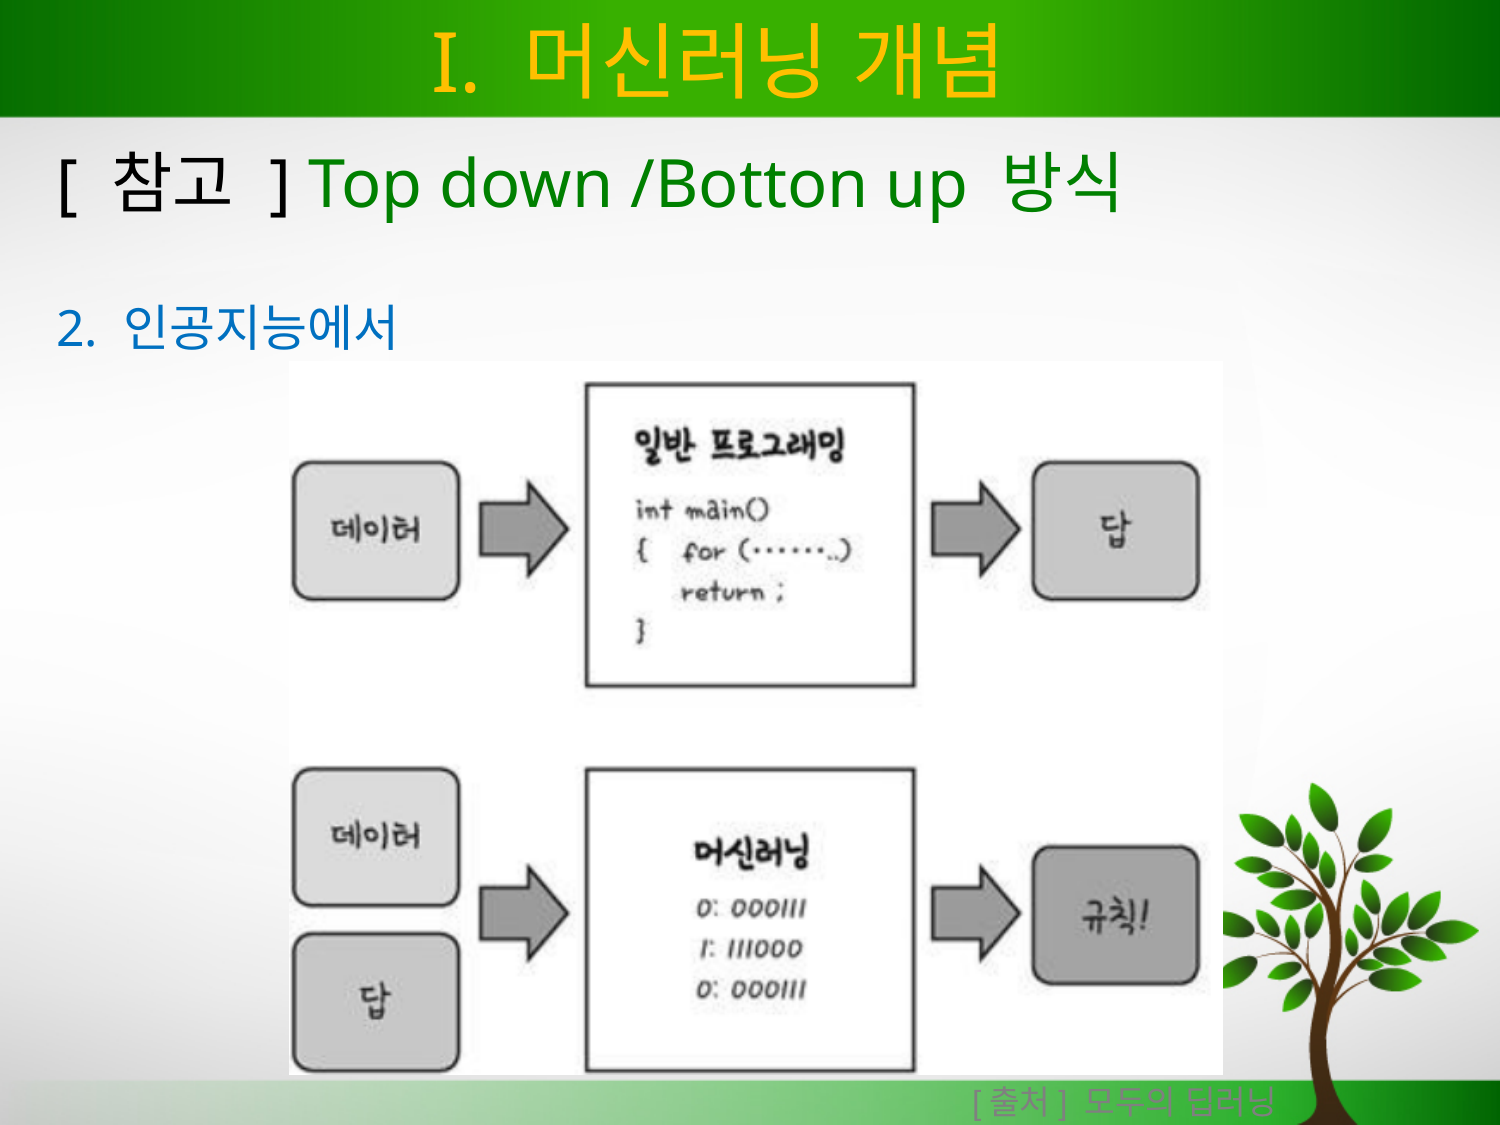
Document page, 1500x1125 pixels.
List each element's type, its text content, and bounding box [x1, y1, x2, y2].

list [ 참고 ] Top down /Botton up 방식 2. 인공지능에서 [41, 149, 1459, 1035]
title I. 머신러닝 개념 [162, 0, 1275, 118]
picture [0, 0, 1500, 1125]
text_box [출처] 모두의 딥러닝 [957, 1073, 1292, 1125]
